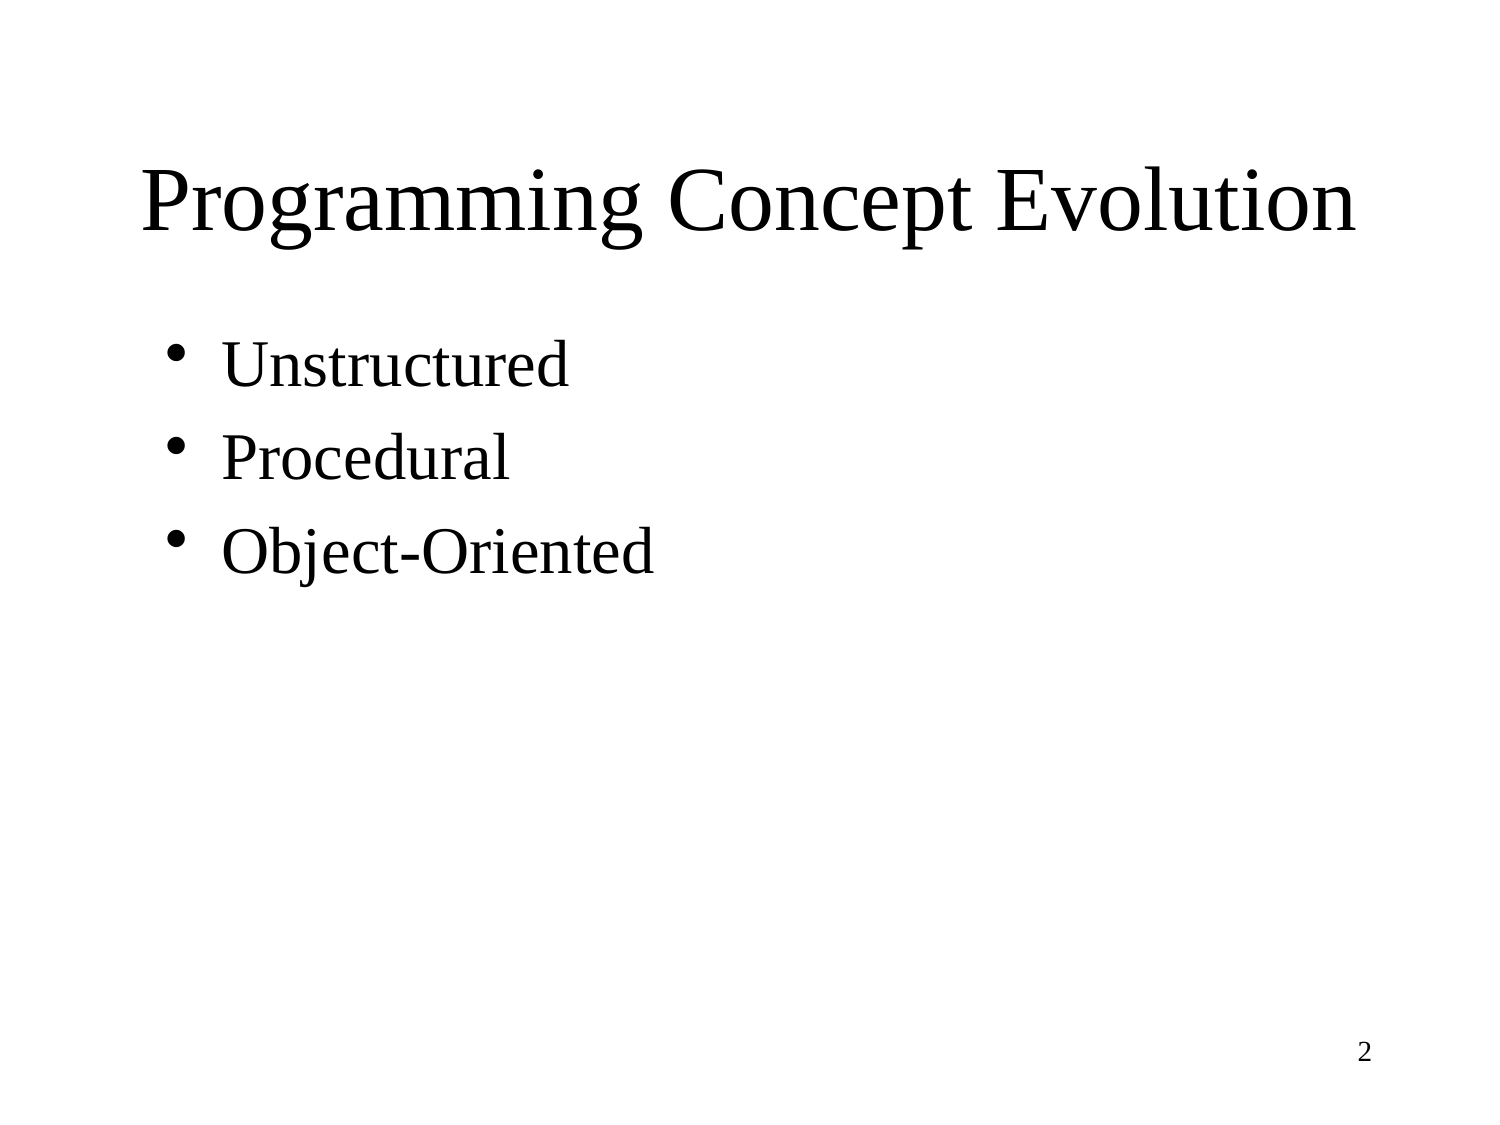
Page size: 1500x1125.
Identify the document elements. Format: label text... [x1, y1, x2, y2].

list Unstructured Procedural Object-Oriented [150, 312, 1425, 988]
slide_number 2 [1074, 1025, 1388, 1100]
title Programming Concept Evolution [112, 99, 1388, 288]
